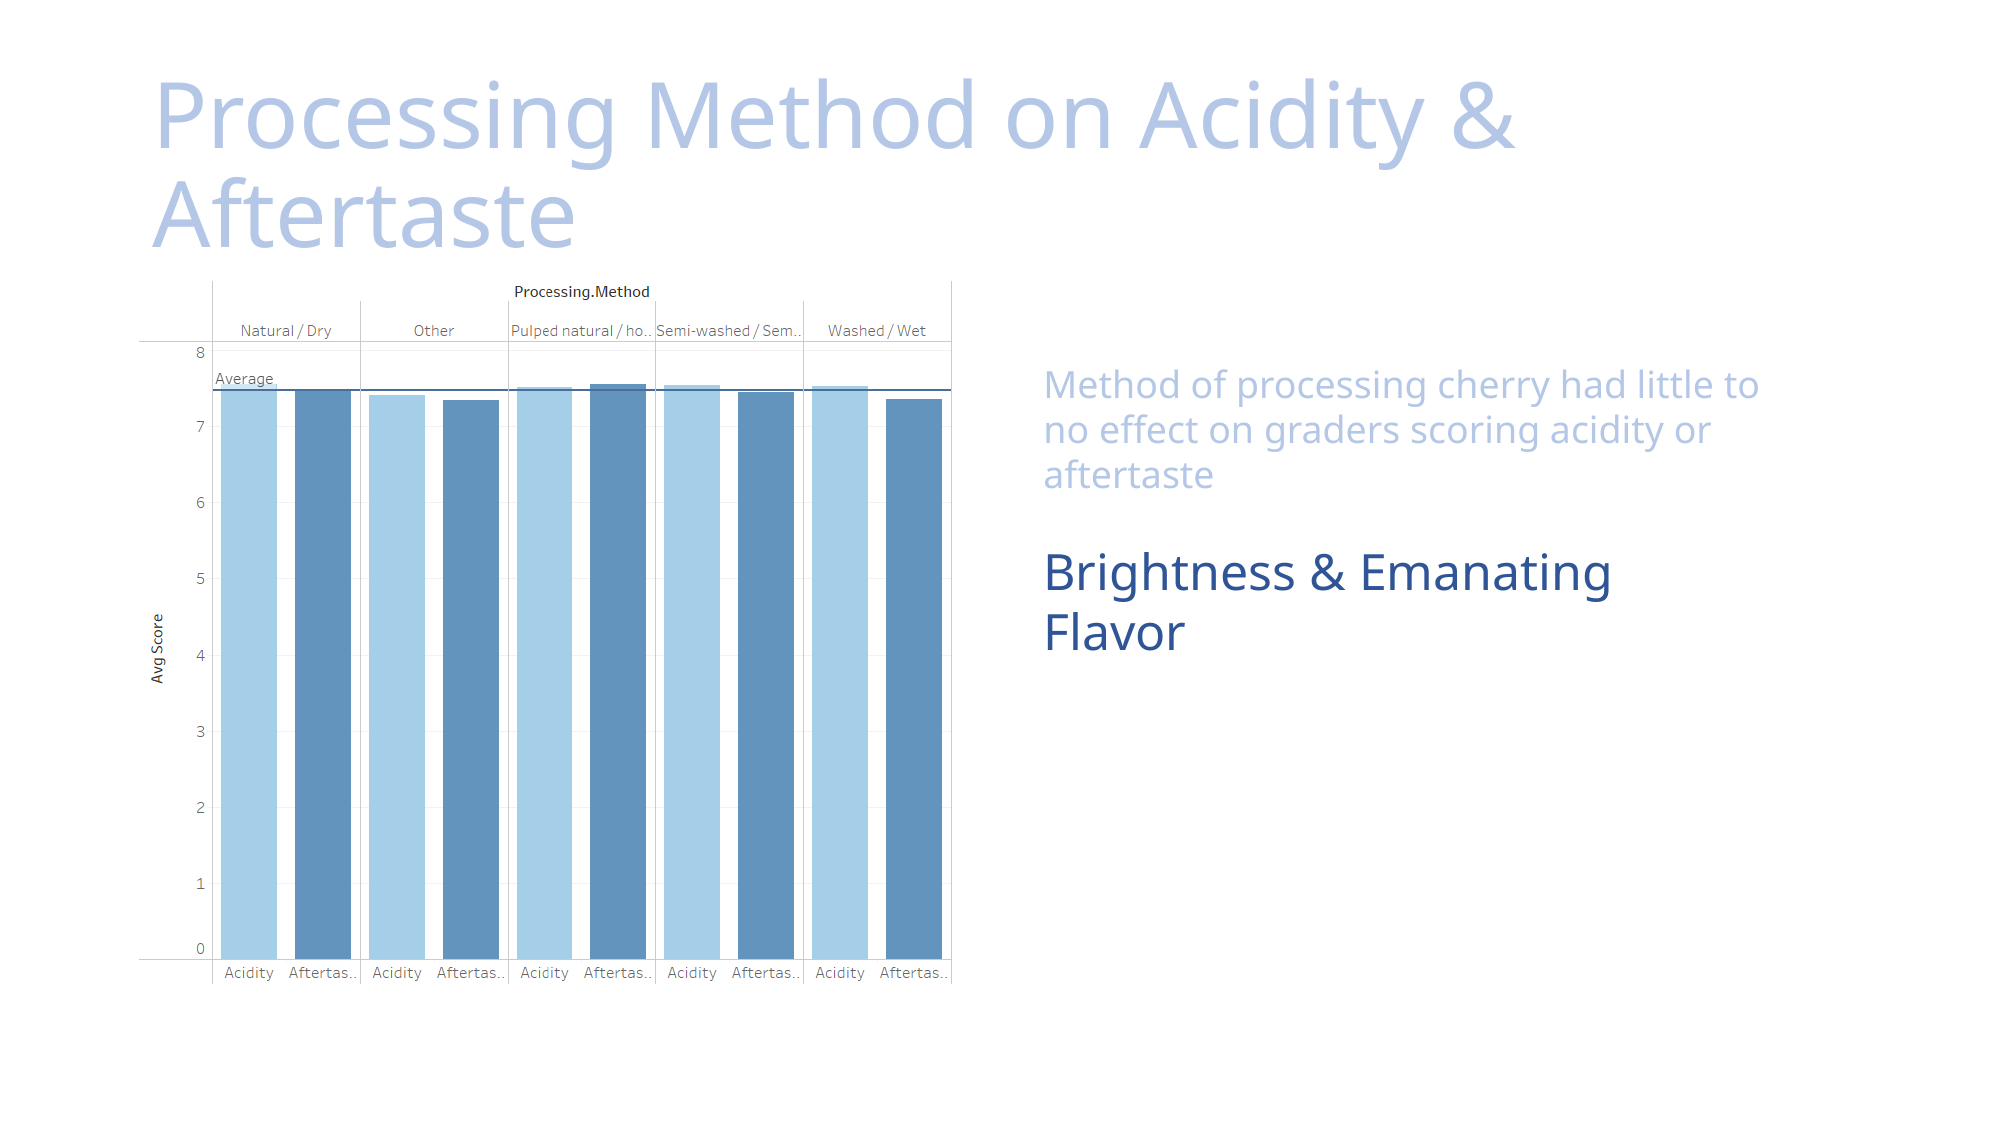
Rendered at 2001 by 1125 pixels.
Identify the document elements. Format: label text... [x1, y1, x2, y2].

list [137, 277, 959, 992]
title Processing Method on Acidity & Aftertaste [137, 59, 1863, 278]
text_box Method of processing cherry had little to no effect on graders scoring acidity or aftertaste Brightness & Emanating Flavor [1028, 353, 1776, 669]
